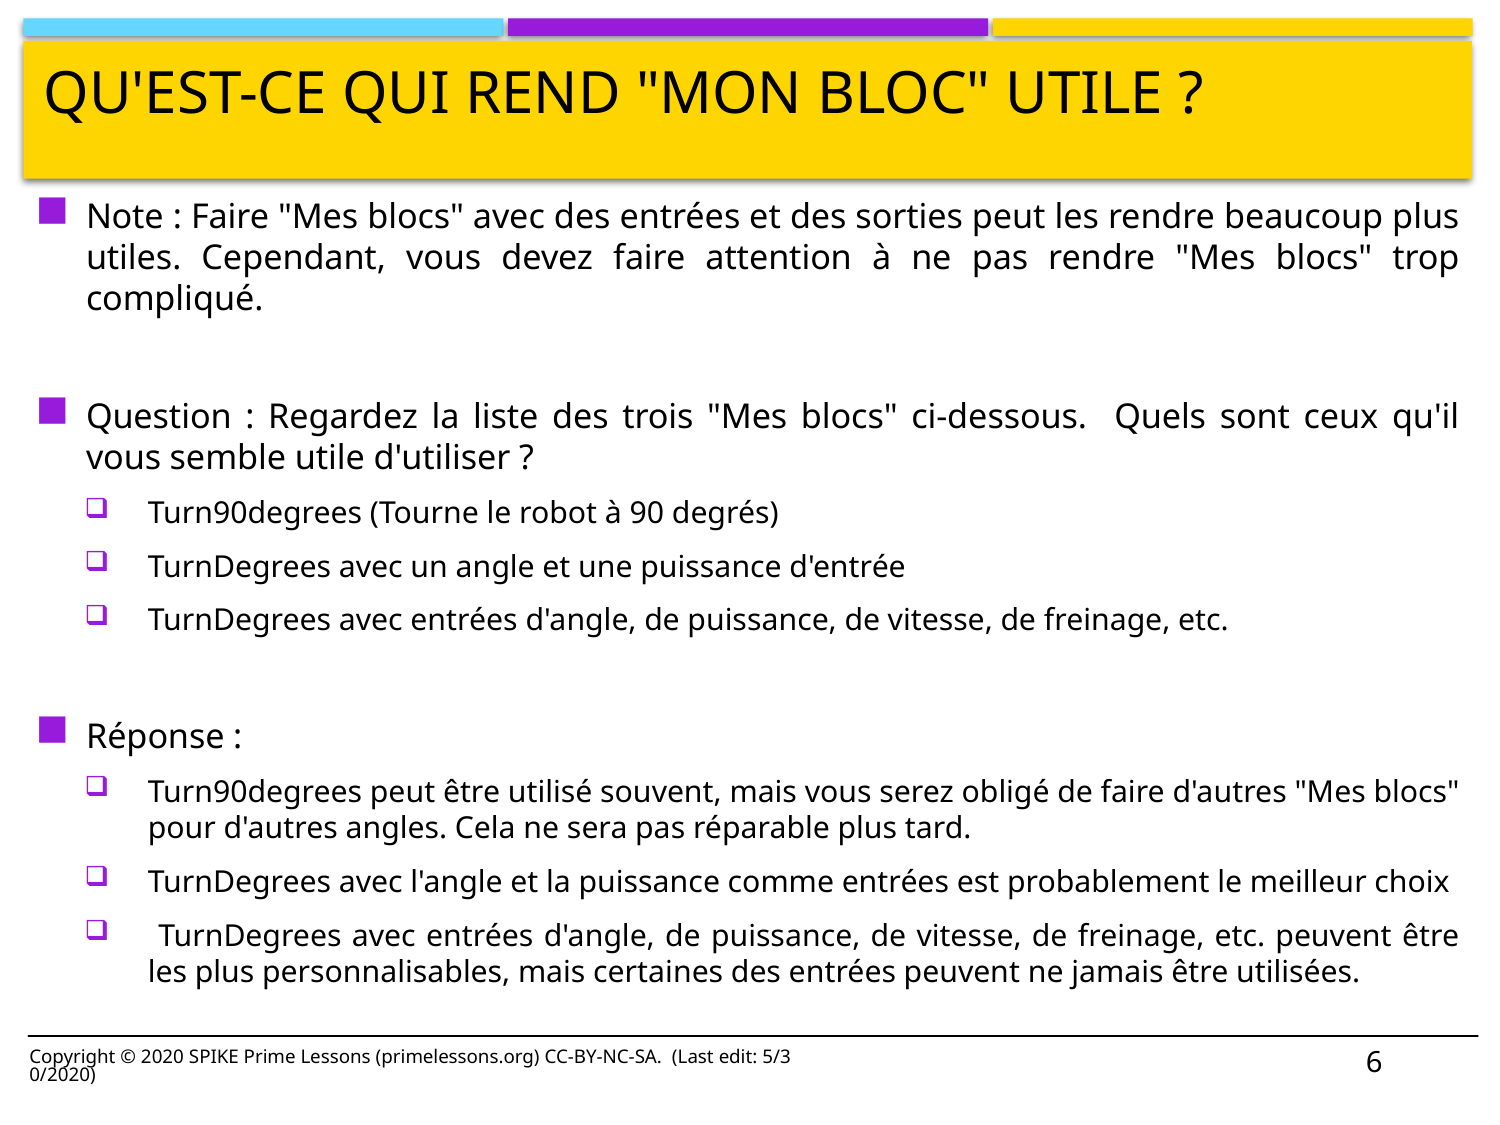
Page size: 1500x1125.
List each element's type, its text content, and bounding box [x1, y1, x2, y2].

list Note : Faire "Mes blocs" avec des entrées et des sorties peut les rendre beaucoup plus utiles. Cependant, vous devez faire attention à ne pas rendre "Mes blocs" trop compliqué. Question : Regardez la liste des trois "Mes blocs" ci-dessous. Quels sont ceux qu'il vous semble utile d'utiliser ? Turn90degrees (Tourne le robot à 90 degrés) TurnDegrees avec un angle et une puissance d'entrée TurnDegrees avec entrées d'angle, de puissance, de vitesse, de freinage, etc. Réponse : Turn90degrees peut être utilisé souvent, mais vous serez obligé de faire d'autres "Mes blocs" pour d'autres angles. Cela ne sera pas réparable plus tard. TurnDegrees avec l'angle et la puissance comme entrées est probablement le meilleur choix TurnDegrees avec entrées d'angle, de puissance, de vitesse, de freinage, etc. peuvent être les plus personnalisables, mais certaines des entrées peuvent ne jamais être utilisées. [25, 187, 1475, 1021]
footer Copyright © 2020 SPIKE Prime Lessons (primelessons.org) CC-BY-NC-SA. (Last edit: 5/30/2020) [14, 1036, 814, 1097]
slide_number 6 [1351, 1036, 1478, 1097]
title Qu'est-ce qui rend "Mon bloc" utile ? [28, 48, 1464, 172]
